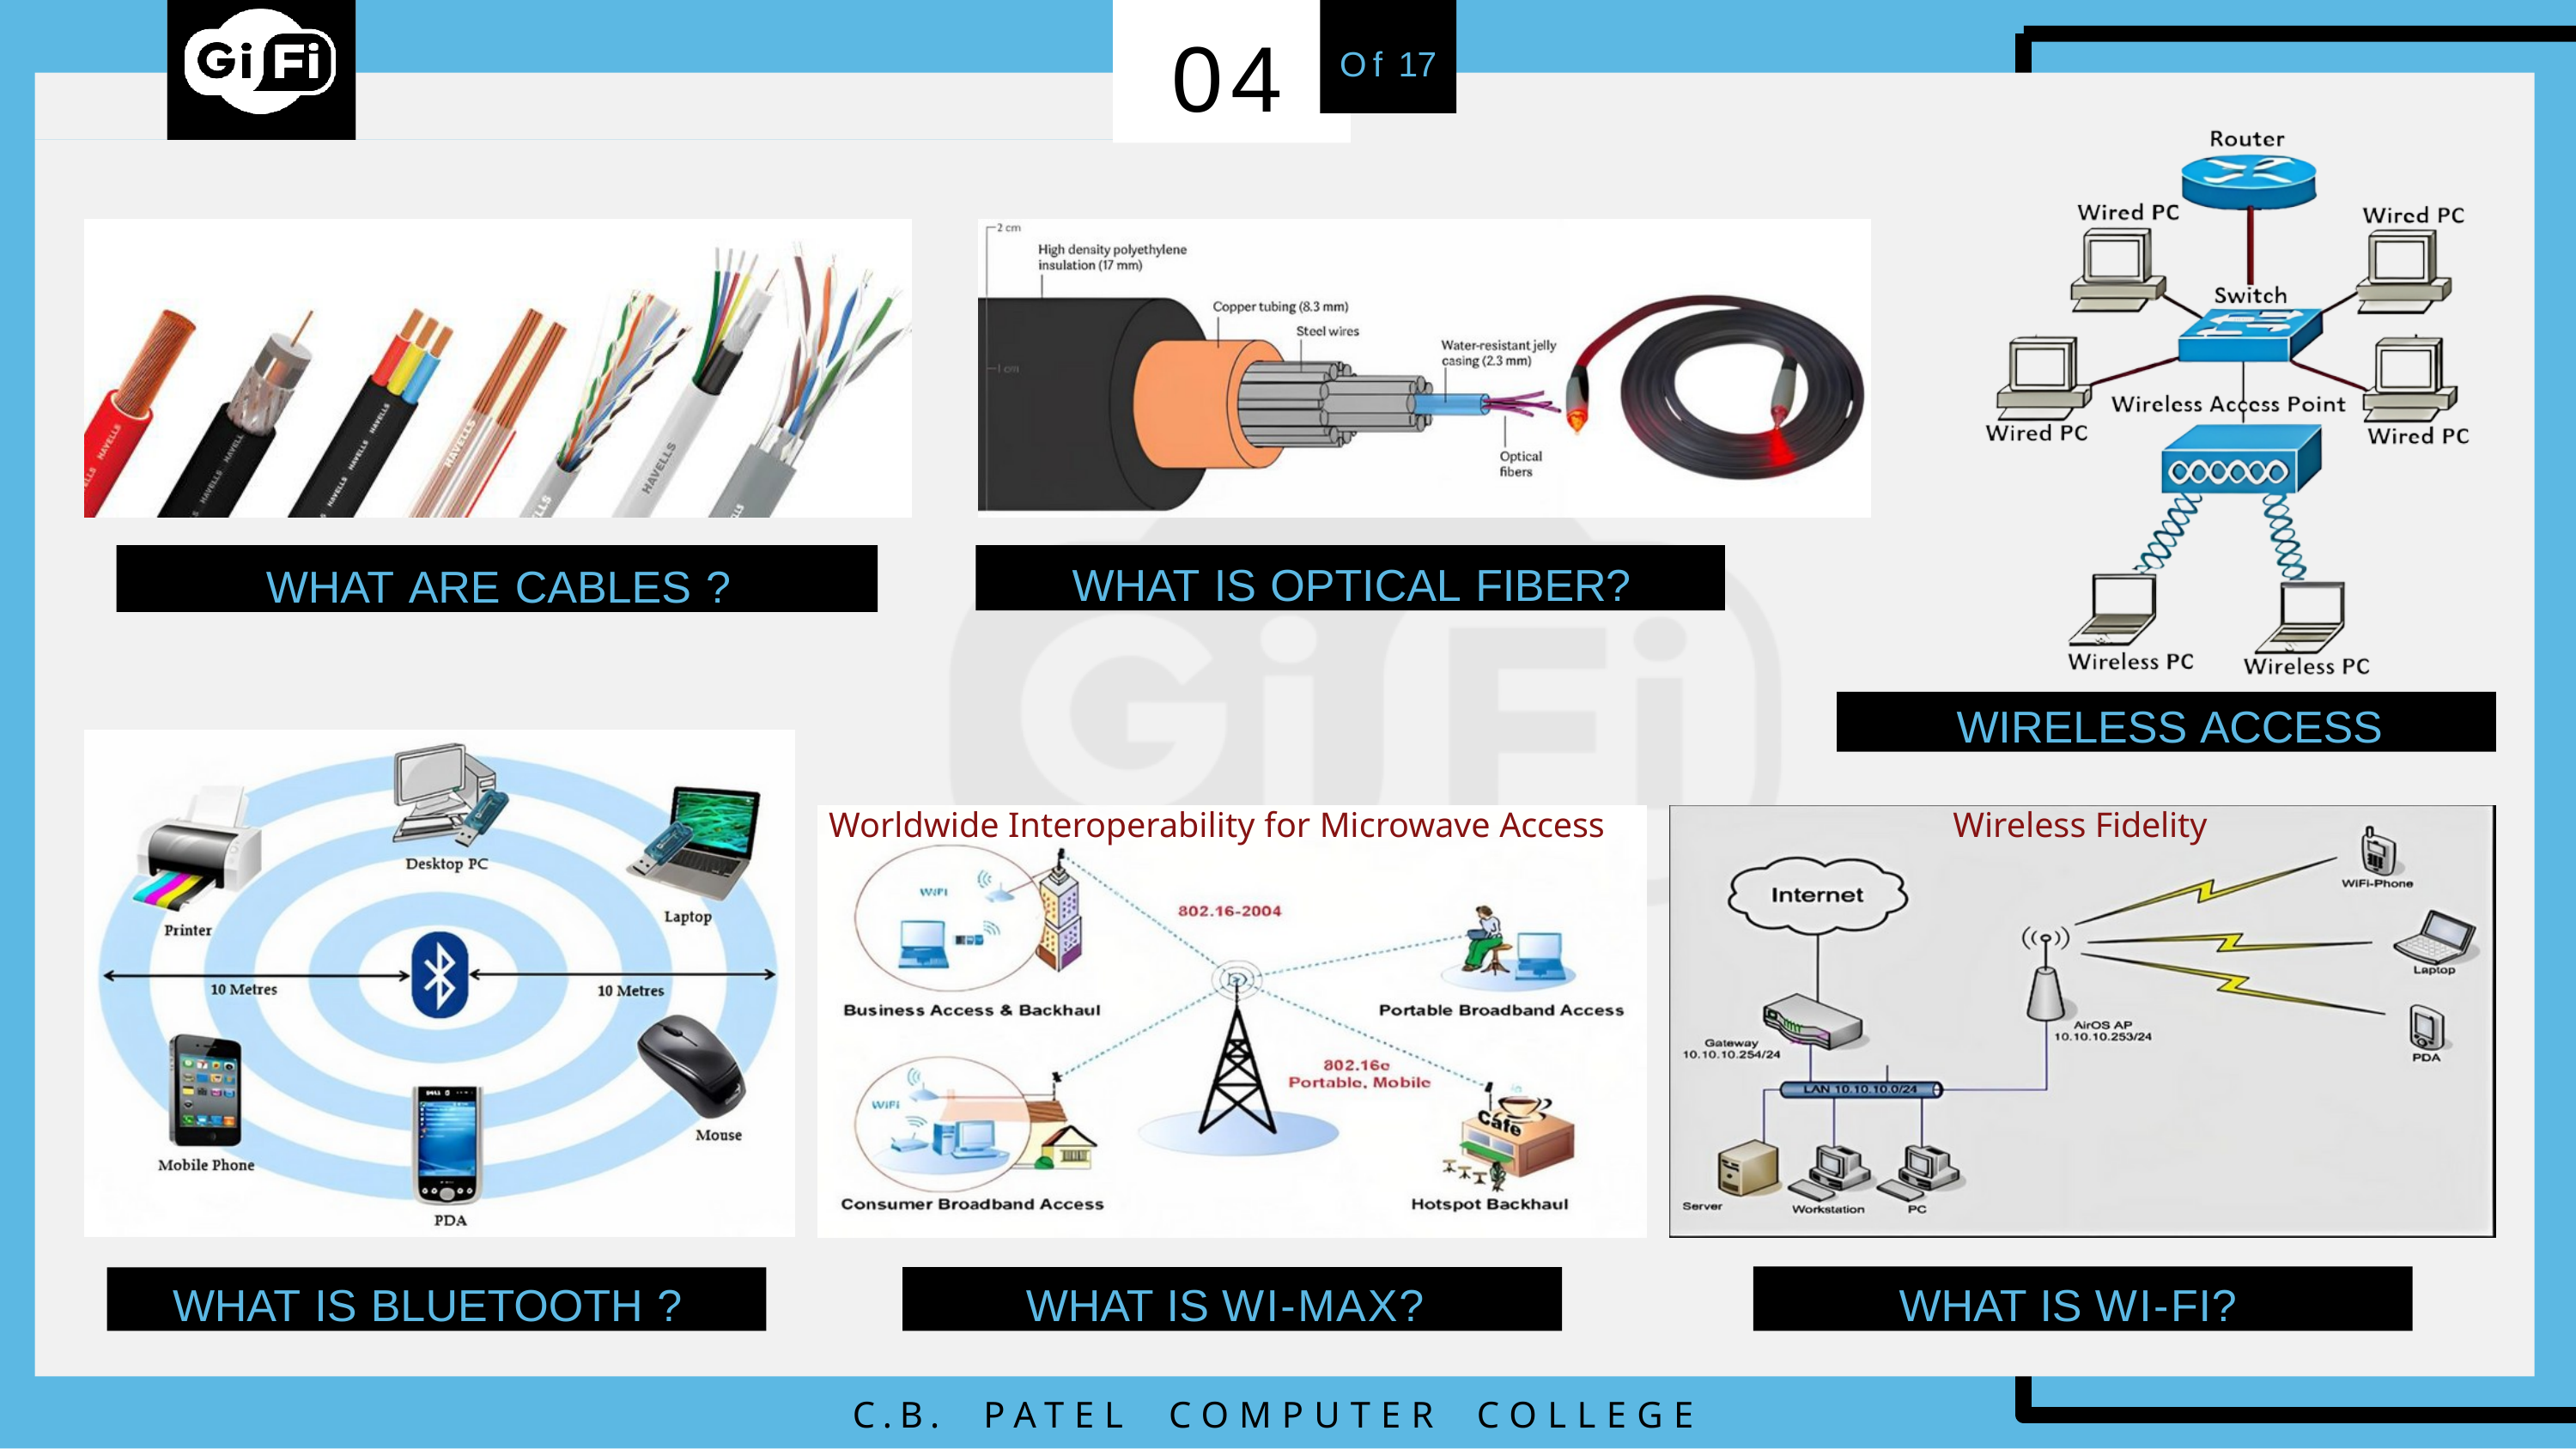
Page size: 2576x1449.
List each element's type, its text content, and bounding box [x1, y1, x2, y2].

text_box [84, 113, 2497, 1238]
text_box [2015, 25, 2576, 1424]
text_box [34, 0, 2535, 1377]
text_box C.B. PATEL COMPUTER COLLEGE [850, 1390, 1719, 1435]
